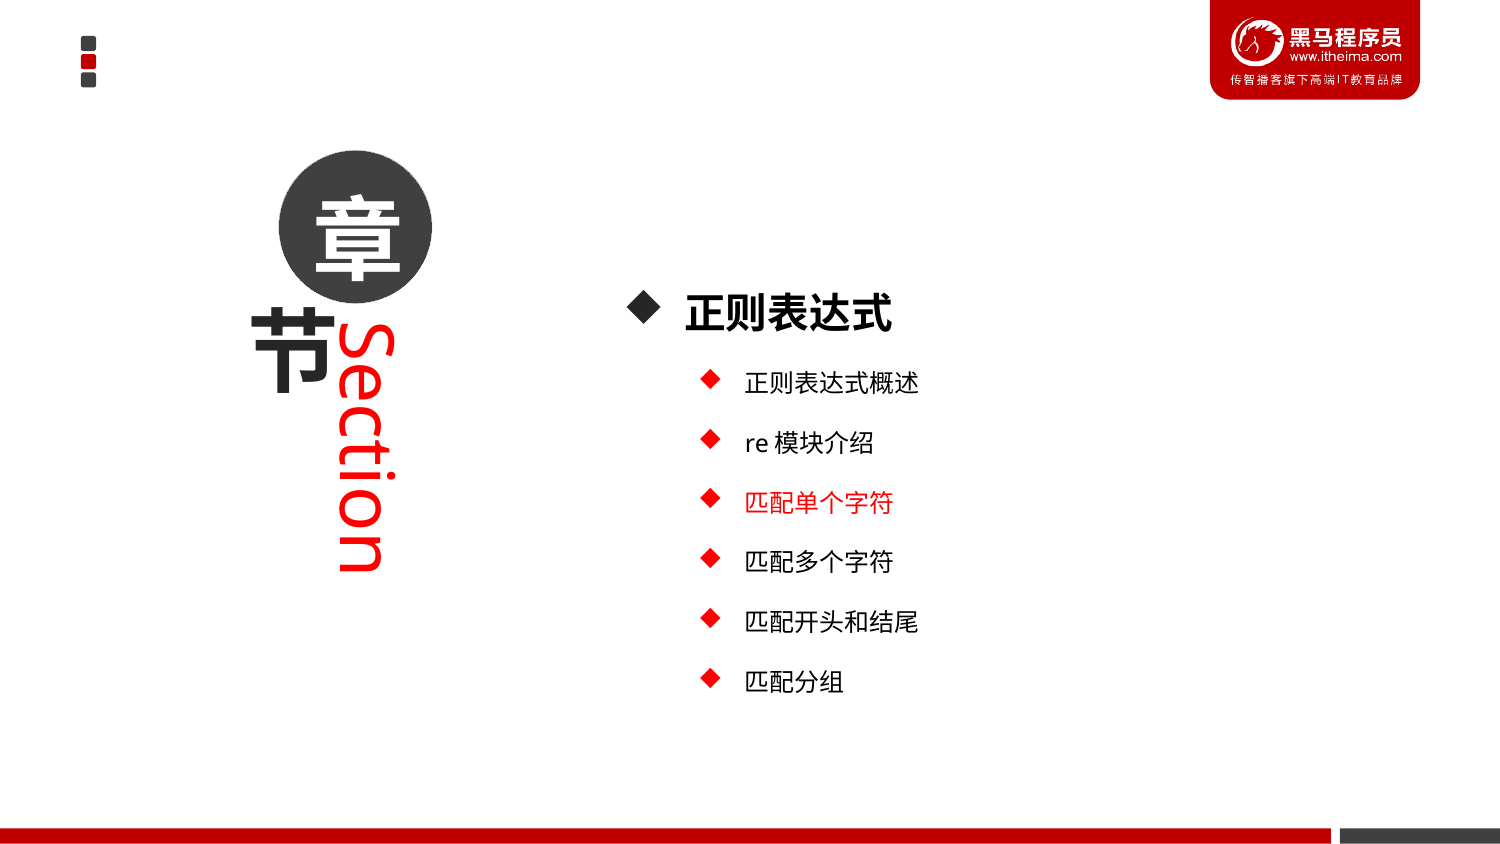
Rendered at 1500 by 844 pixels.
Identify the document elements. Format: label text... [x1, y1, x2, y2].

text_box 章 [278, 150, 433, 304]
text_box 节 [218, 288, 339, 410]
text_box Section [321, 314, 427, 749]
text_box 正则表达式 正则表达式概述 re模块介绍 匹配单个字符 匹配多个字符 匹配开头和结尾 匹配分组 [608, 229, 1317, 824]
picture [1212, 8, 1421, 94]
